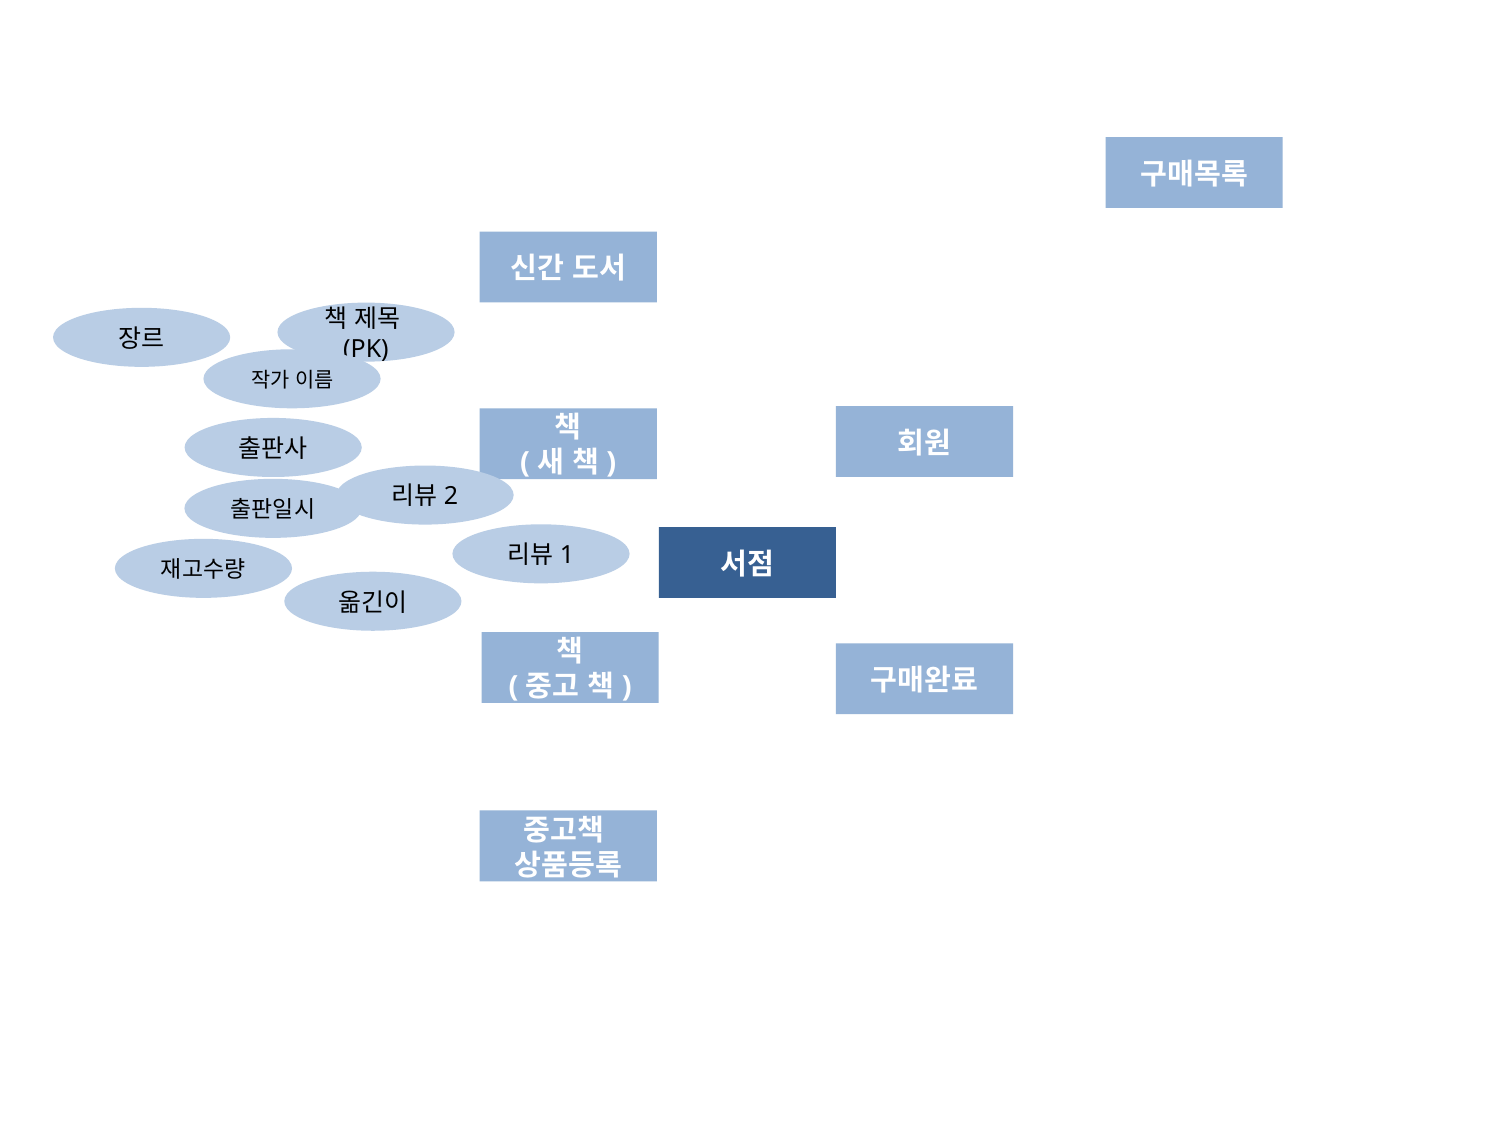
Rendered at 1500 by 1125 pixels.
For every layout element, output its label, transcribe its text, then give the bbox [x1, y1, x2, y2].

text_box 구매목록 [1103, 135, 1285, 210]
text_box 리뷰1 [450, 522, 632, 586]
text_box 구매완료 [834, 641, 1015, 716]
text_box 책 제목(PK) [275, 300, 457, 364]
text_box 리뷰2 [334, 463, 516, 527]
text_box 장르 [50, 305, 233, 369]
text_box 신간 도서 [478, 230, 659, 305]
text_box 책 (새 책) [478, 406, 659, 481]
text_box 중고책 상품등록 [478, 808, 659, 883]
text_box 서점 [657, 525, 838, 600]
text_box 책 (중고 책) [479, 630, 661, 705]
text_box 회원 [834, 404, 1015, 479]
text_box 작가 이름 [201, 347, 383, 411]
text_box 출판사 [182, 415, 364, 478]
text_box 옮긴이 [282, 569, 464, 633]
text_box 출판일시 [182, 476, 360, 540]
text_box 재고수량 [112, 536, 295, 600]
